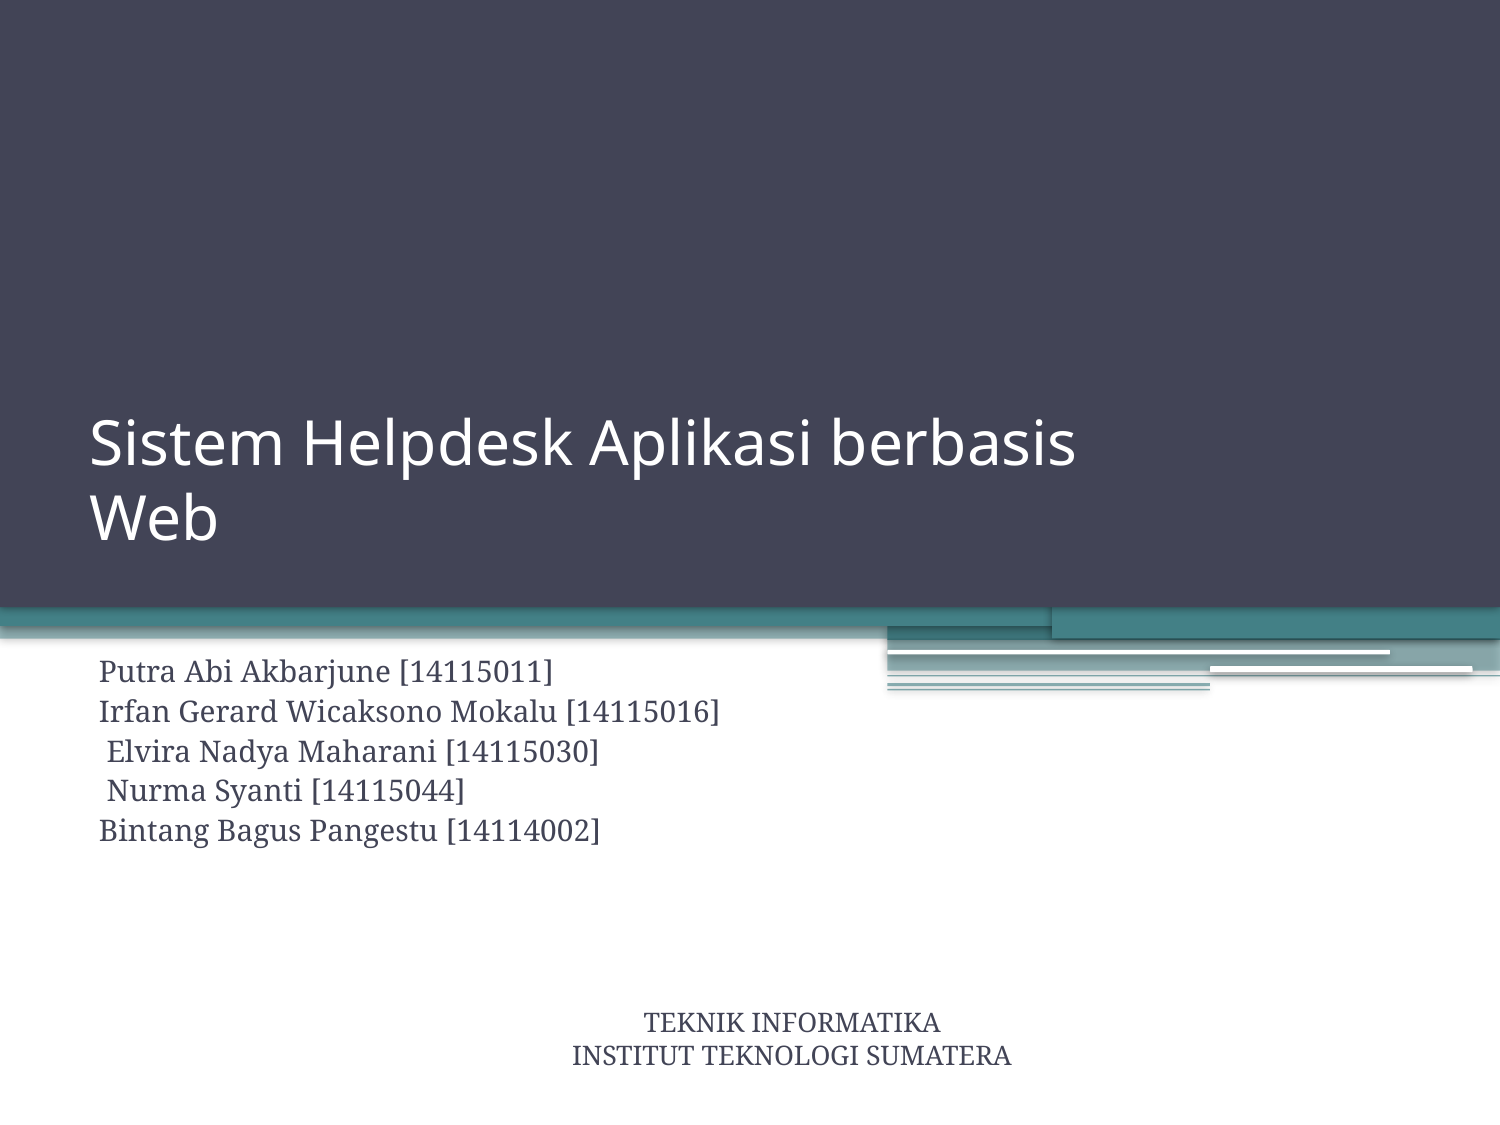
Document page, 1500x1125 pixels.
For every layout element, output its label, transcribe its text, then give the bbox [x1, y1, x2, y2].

subtitle Putra Abi Akbarjune [14115011] Irfan Gerard Wicaksono Mokalu [14115016] Elvira Nadya Maharani [14115030] Nurma Syanti [14115044] Bintang Bagus Pangestu [14114002] TEKNIK INFORMATIKA INSTITUT TEKNOLOGI SUMATERA [75, 645, 1500, 1083]
title Sistem Helpdesk Aplikasi berbasis Web [75, 394, 1463, 636]
